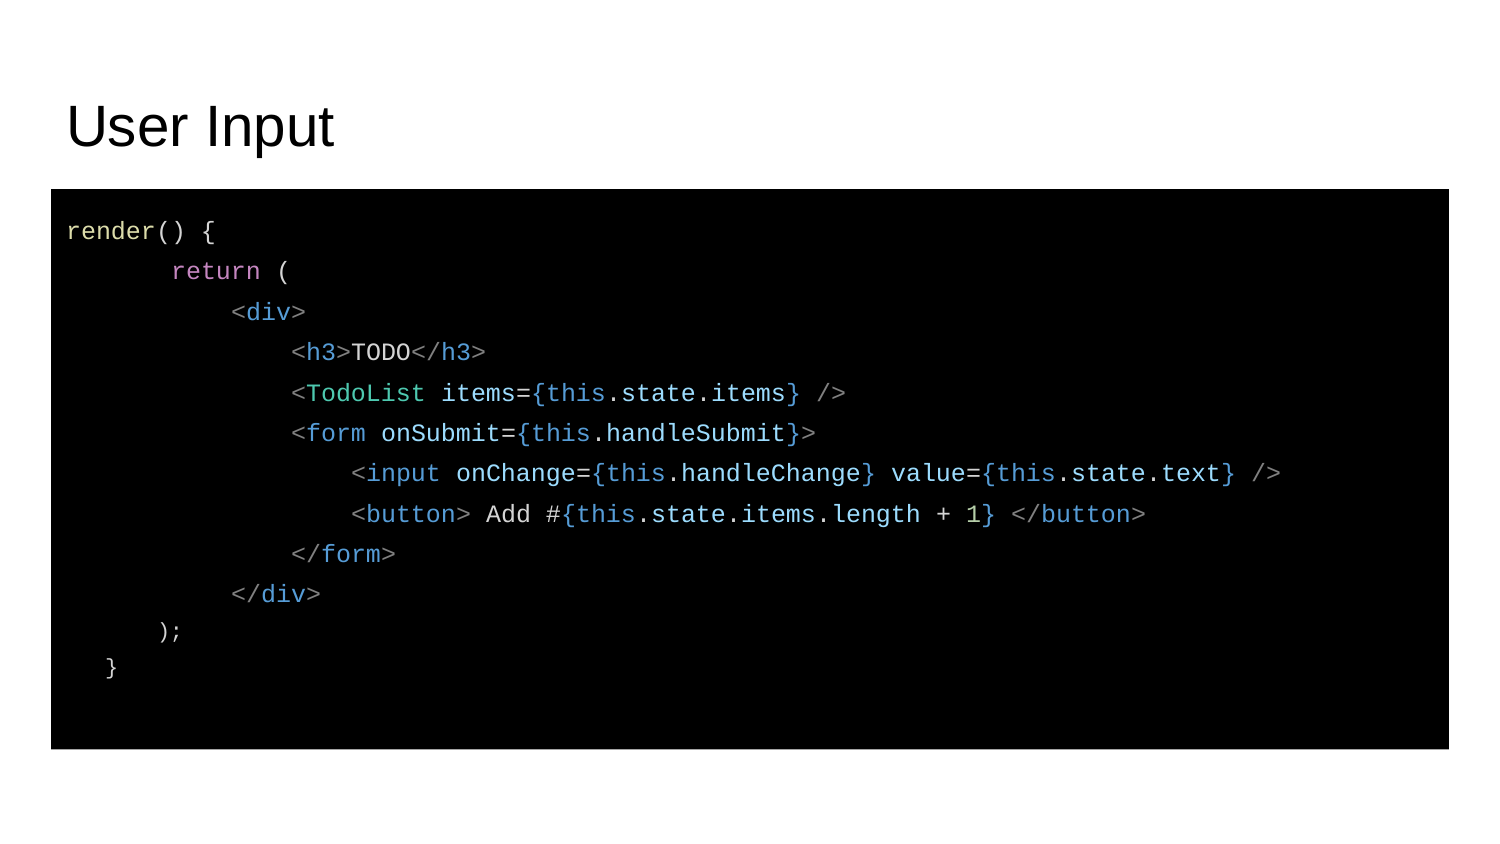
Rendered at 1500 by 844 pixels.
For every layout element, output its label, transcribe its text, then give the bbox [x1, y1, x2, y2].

list render() { return ( <div> <h3>TODO</h3> <TodoList items={this.state.items} /> <form onSubmit={this.handleSubmit}> <input onChange={this.handleChange} value={this.state.text} /> <button> Add #{this.state.items.length + 1} </button> </form> </div> ); } [51, 189, 1449, 750]
title User Input [51, 72, 1449, 167]
